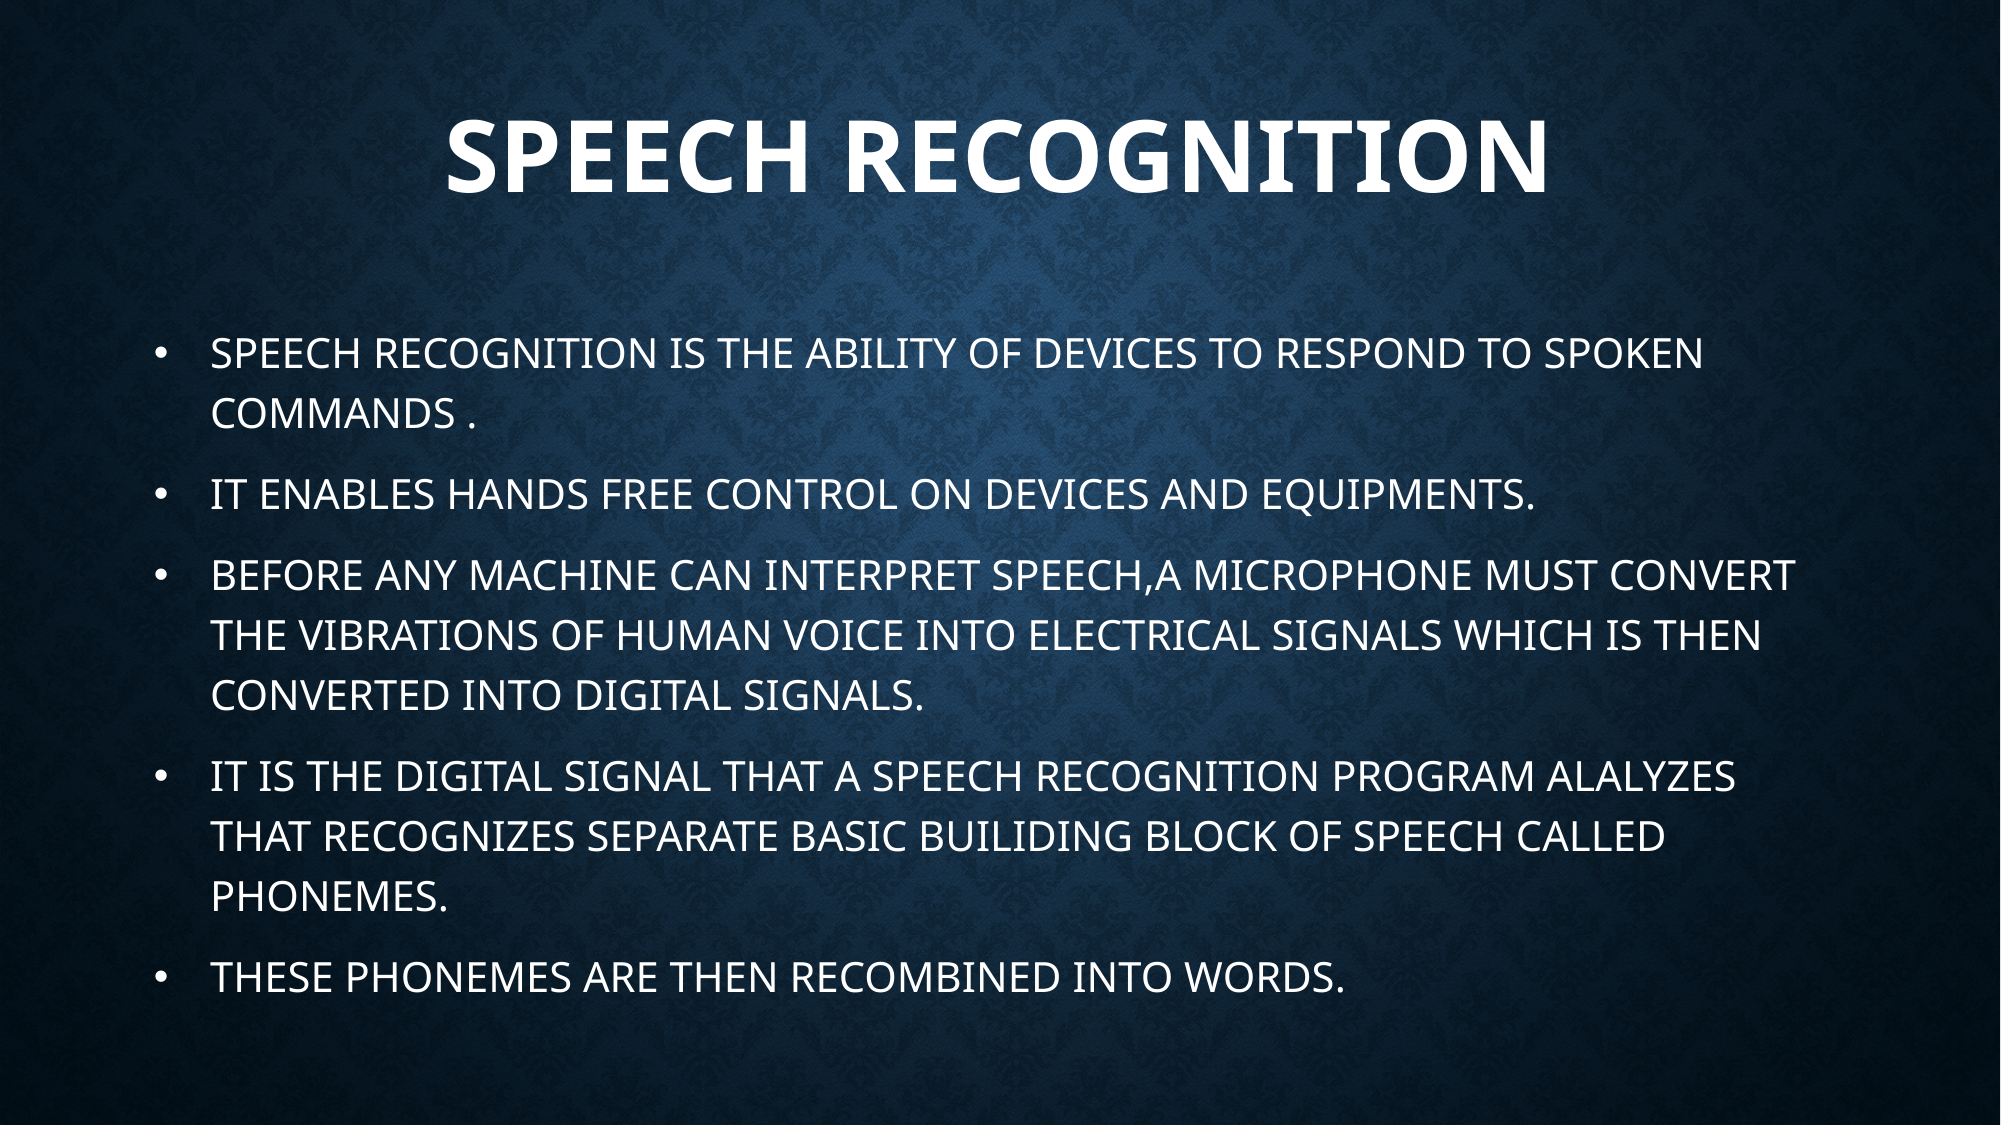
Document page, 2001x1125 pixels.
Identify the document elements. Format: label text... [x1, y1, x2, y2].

title SPEECH RECOGNITION [261, 46, 1739, 222]
subtitle SPEECH RECOGNITION IS THE ABILITY OF DEVICES TO RESPOND TO SPOKEN COMMANDS . IT ENABLES HANDS FREE CONTROL ON DEVICES AND EQUIPMENTS. BEFORE ANY MACHINE CAN INTERPRET SPEECH,A MICROPHONE MUST CONVERT THE VIBRATIONS OF HUMAN VOICE INTO ELECTRICAL SIGNALS WHICH IS THEN CONVERTED INTO DIGITAL SIGNALS. IT IS THE DIGITAL SIGNAL THAT A SPEECH RECOGNITION PROGRAM ALALYZES THAT RECOGNIZES SEPARATE BASIC BUILIDING BLOCK OF SPEECH CALLED PHONEMES. THESE PHONEMES ARE THEN RECOMBINED INTO WORDS. [139, 309, 1843, 1055]
